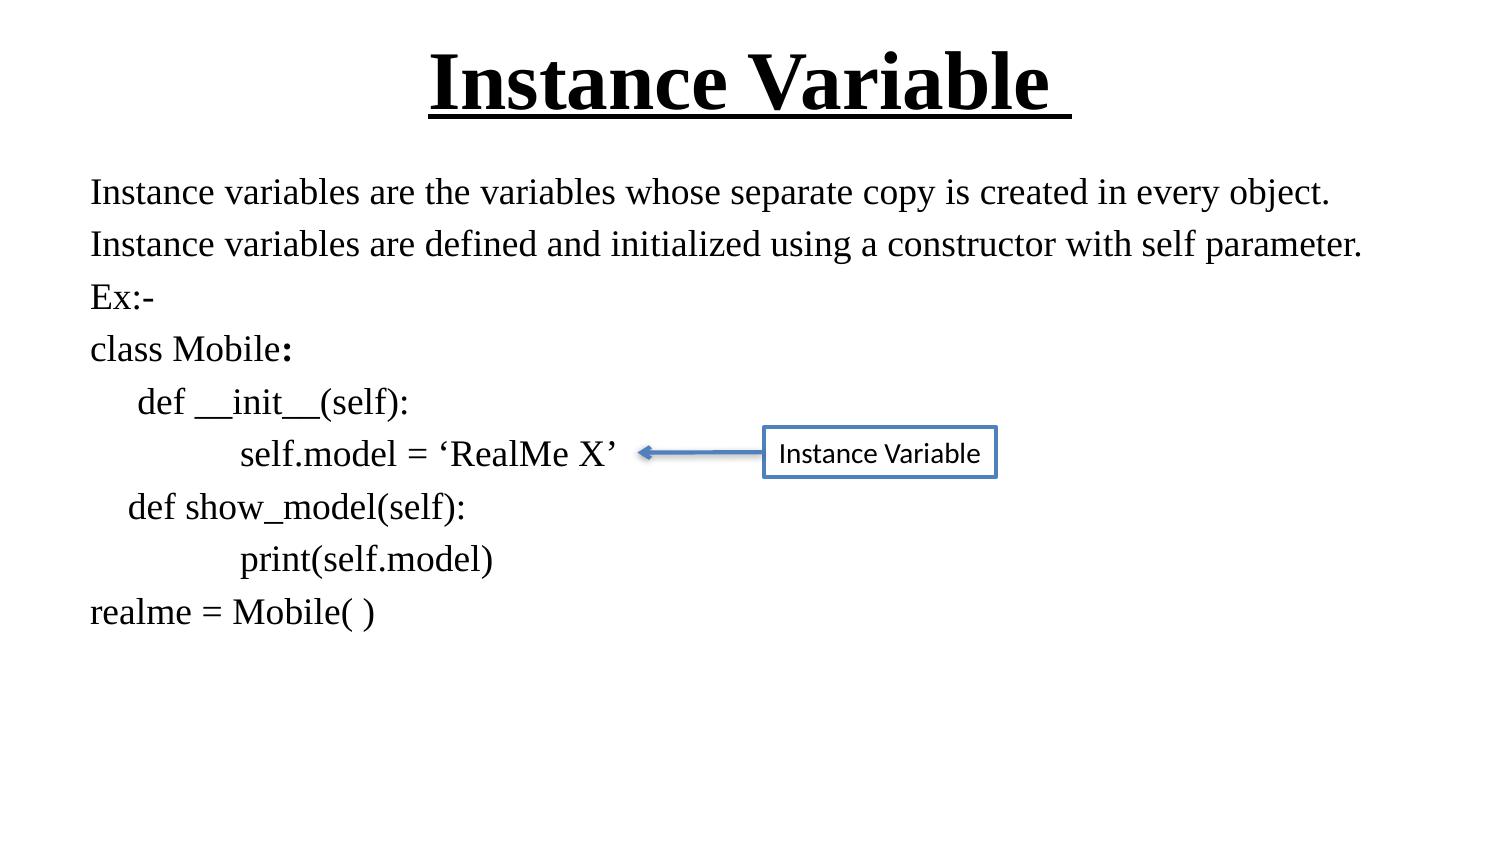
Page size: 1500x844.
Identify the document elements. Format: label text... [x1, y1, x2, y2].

list Instance variables are the variables whose separate copy is created in every object. Instance variables are defined and initialized using a constructor with self parameter. Ex:- class Mobile: def __init__(self): self.model = ‘RealMe X’ def show_model(self): print(self.model) realme = Mobile( ) [75, 159, 1425, 785]
text_box Instance Variable [762, 425, 998, 479]
title Instance Variable [75, 6, 1425, 147]
